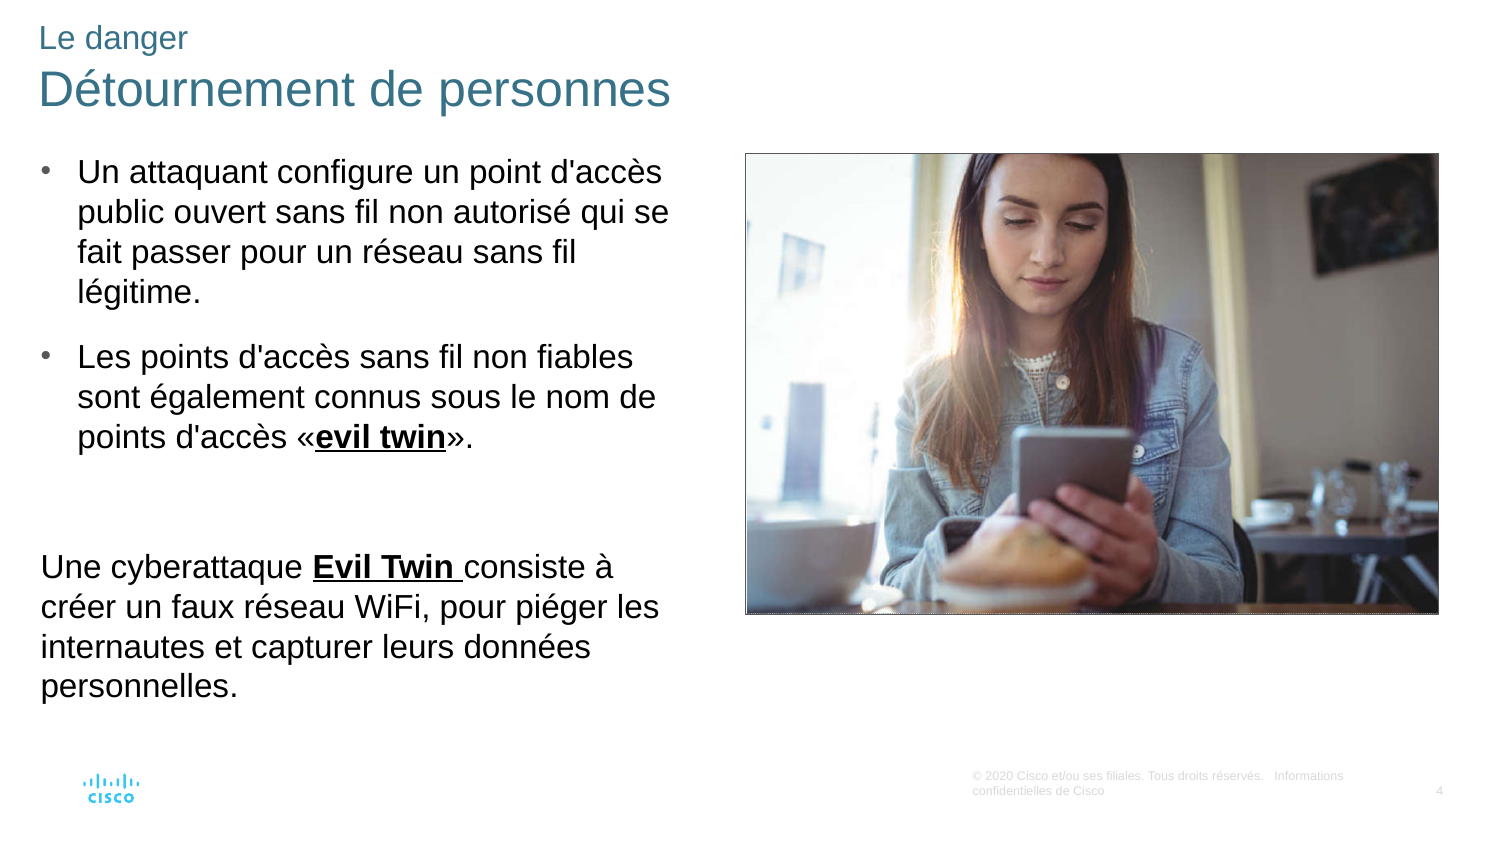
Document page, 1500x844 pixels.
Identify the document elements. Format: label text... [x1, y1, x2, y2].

picture [745, 153, 1439, 615]
text_box Le danger ﻿Détournement de personnes [23, 4, 1500, 129]
list Un attaquant configure un point d'accès public ouvert sans fil non autorisé qui se fait passer pour un réseau sans fil légitime. Les points d'accès sans fil non fiables sont également connus sous le nom de points d'accès «evil twin». Une cyberattaque Evil Twin consiste à créer un faux réseau WiFi, pour piéger les internautes et capturer leurs données personnelles. [25, 142, 718, 751]
